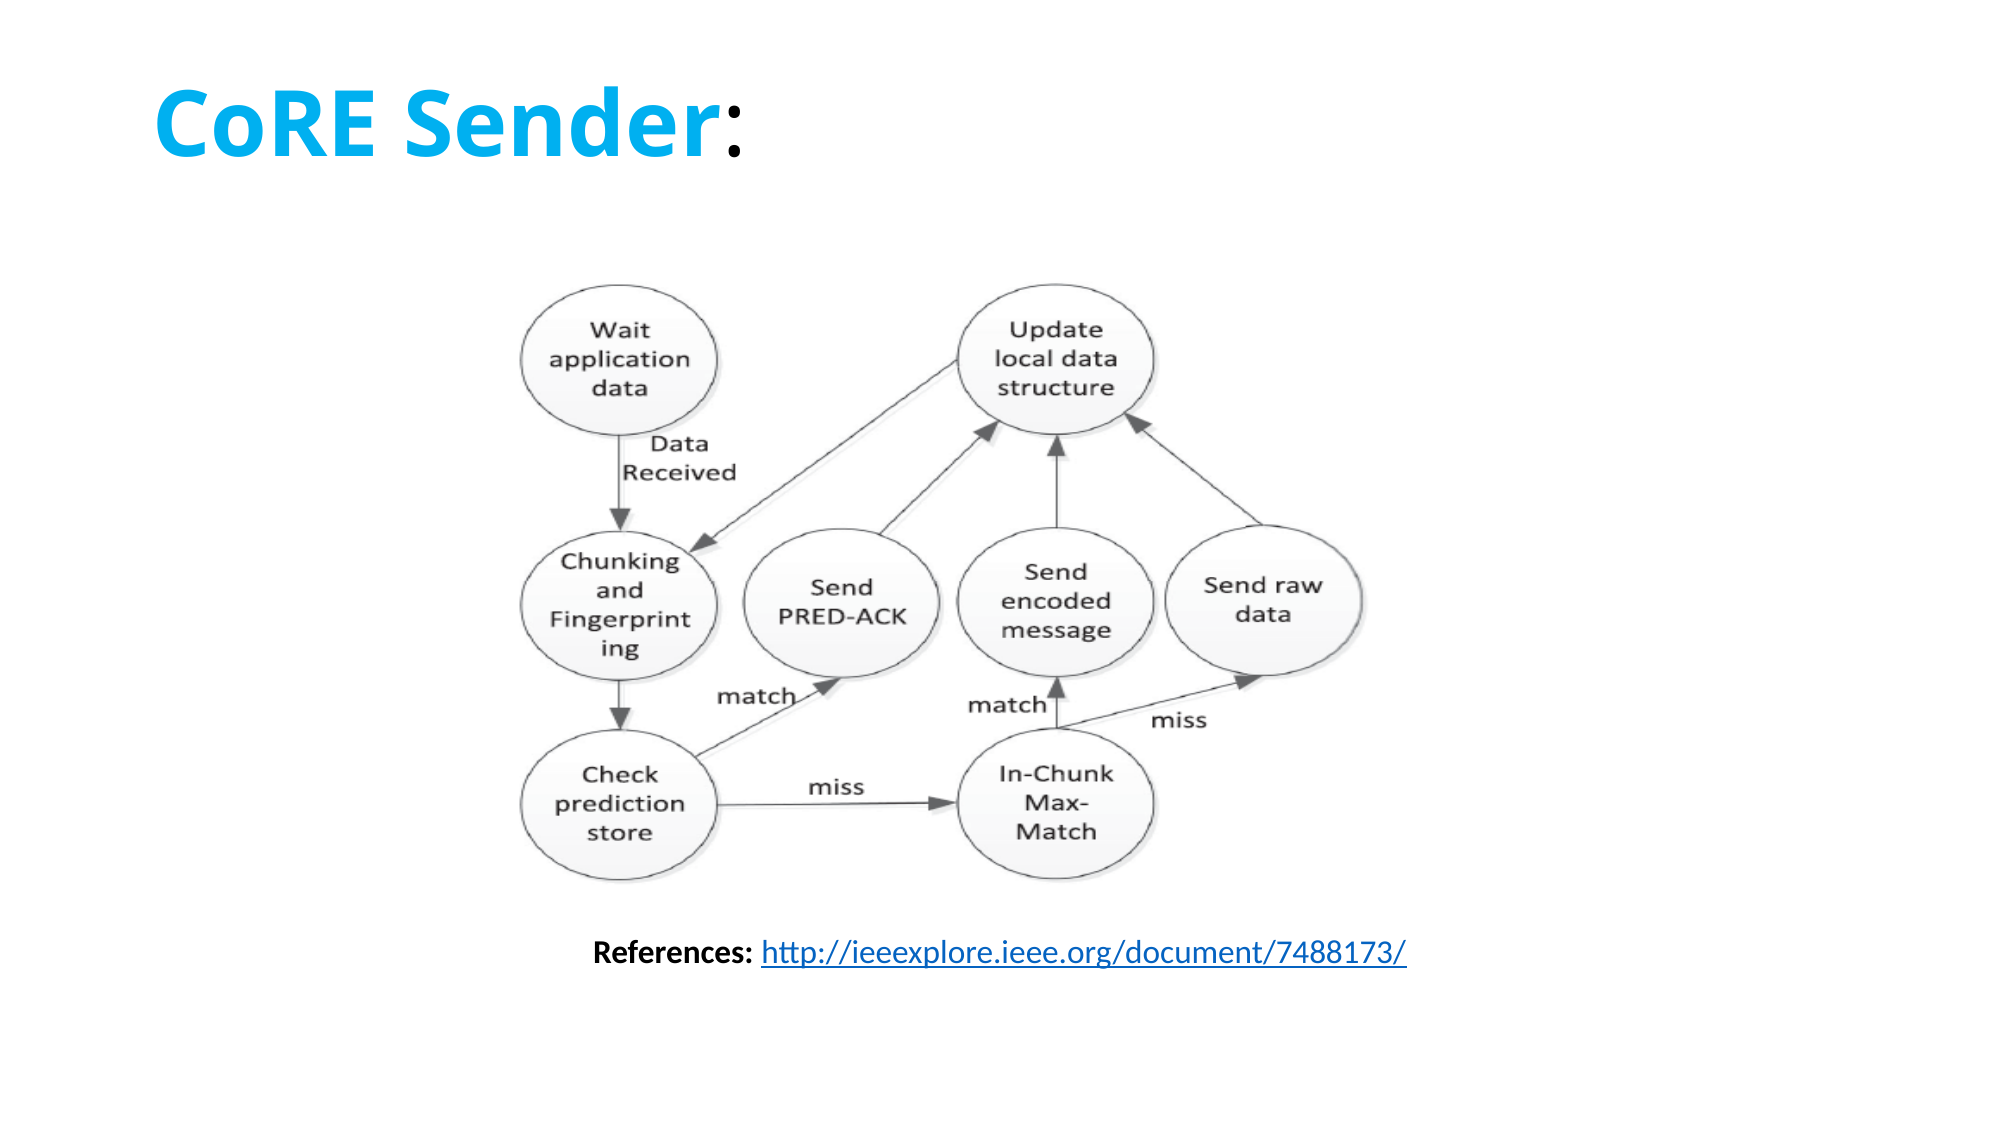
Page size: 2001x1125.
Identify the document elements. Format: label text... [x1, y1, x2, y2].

picture [500, 261, 1377, 891]
title CoRE Sender: [137, 59, 1863, 194]
list References: http://ieeexplore.ieee.org/document/7488173/ [137, 299, 1863, 1014]
